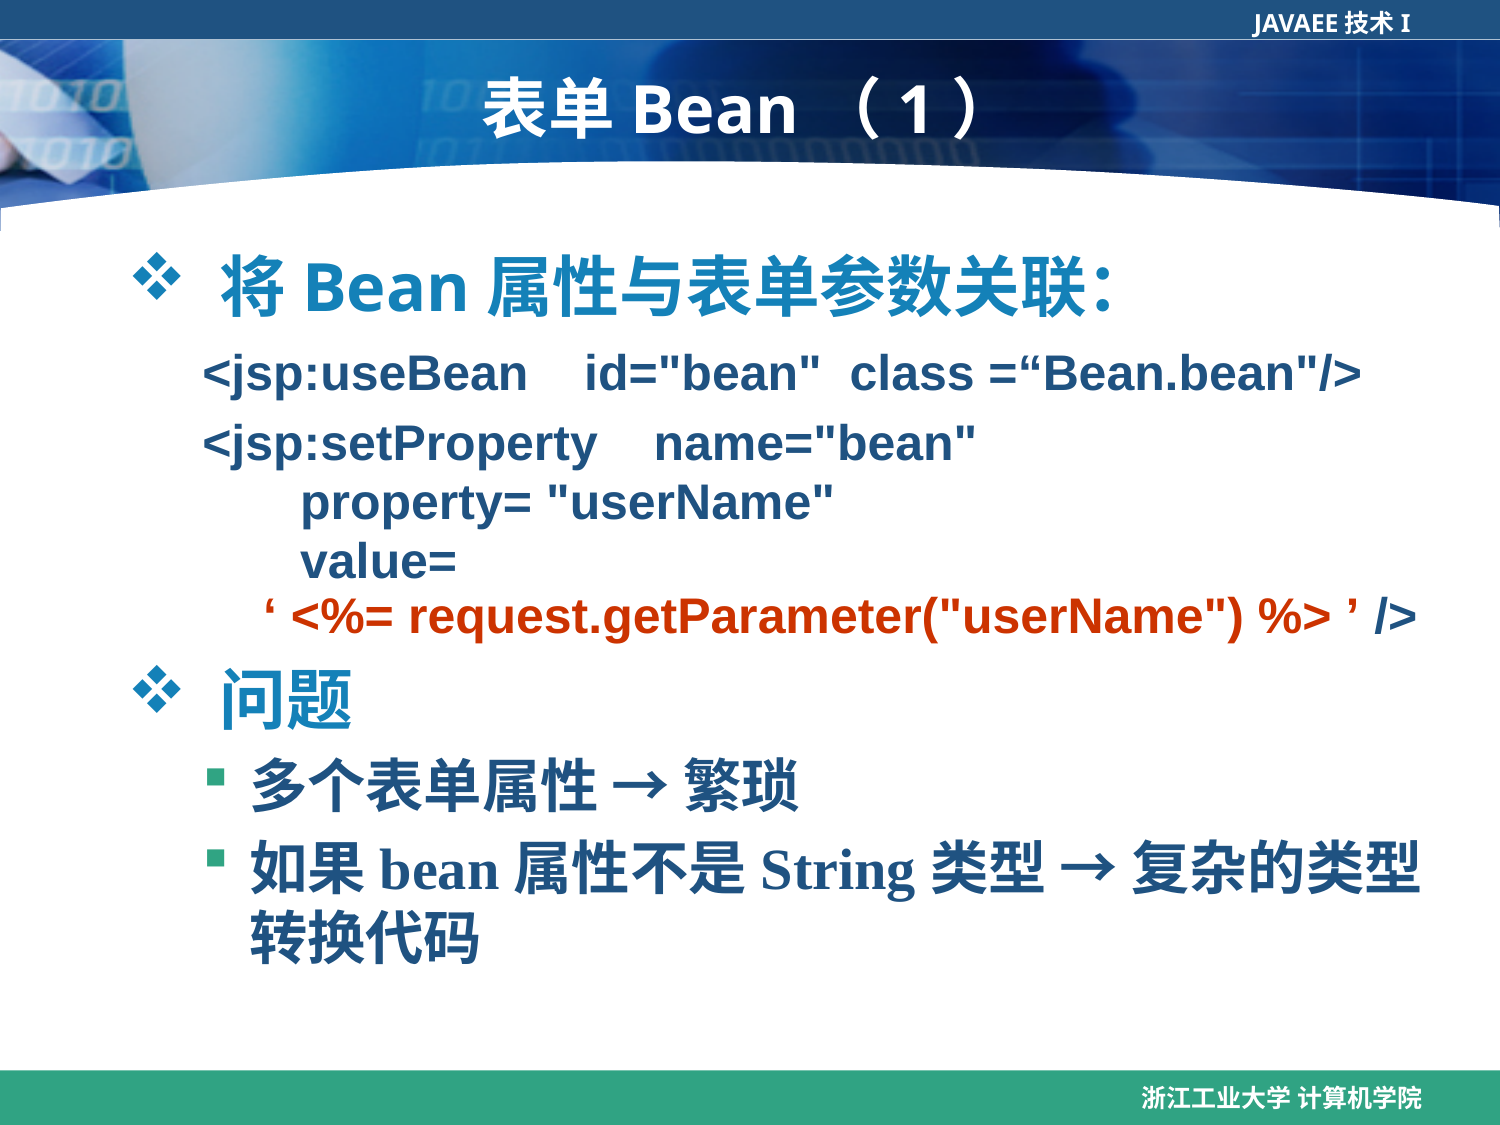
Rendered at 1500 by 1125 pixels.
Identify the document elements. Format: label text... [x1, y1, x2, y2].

picture [0, 40, 1500, 208]
title 表单Bean（1） [74, 52, 1426, 163]
list 将Bean属性与表单参数关联： <jsp:useBean id="bean" class =“Bean.bean"/> <jsp:setProperty name="bean" property= "userName" value= ‘ <%= request.getParameter("userName") %> ’ /> 问题 多个表单属性 → 繁琐 如果bean属性不是String类型 → 复杂的类型转换代码 [112, 237, 1460, 1024]
